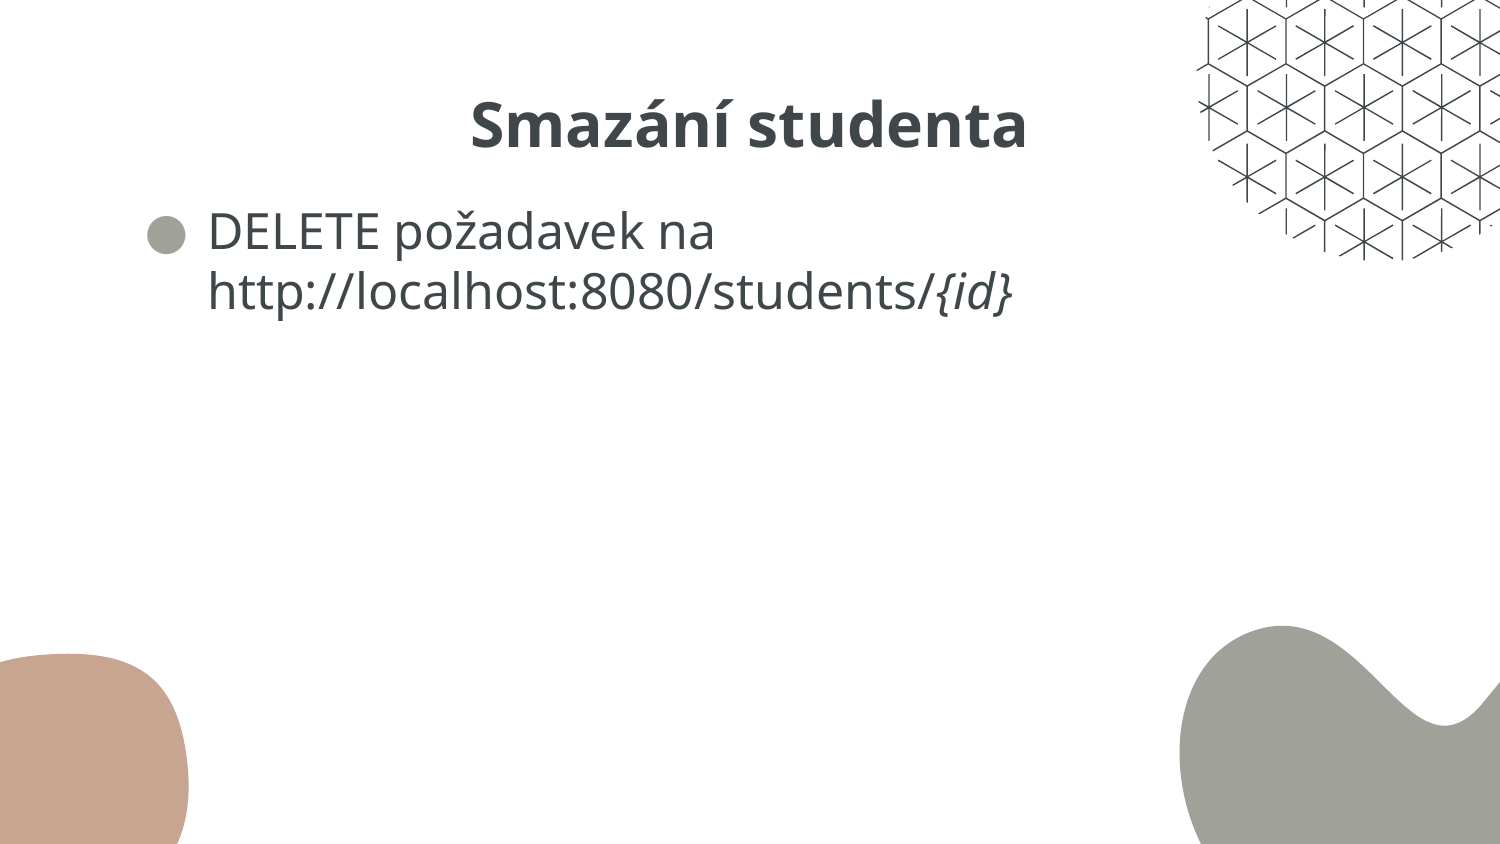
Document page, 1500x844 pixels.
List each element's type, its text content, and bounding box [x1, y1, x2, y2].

subtitle DELETE požadavek na http://localhost:8080/students/{id} [116, 184, 1383, 749]
title Smazání studenta [116, 85, 1383, 175]
